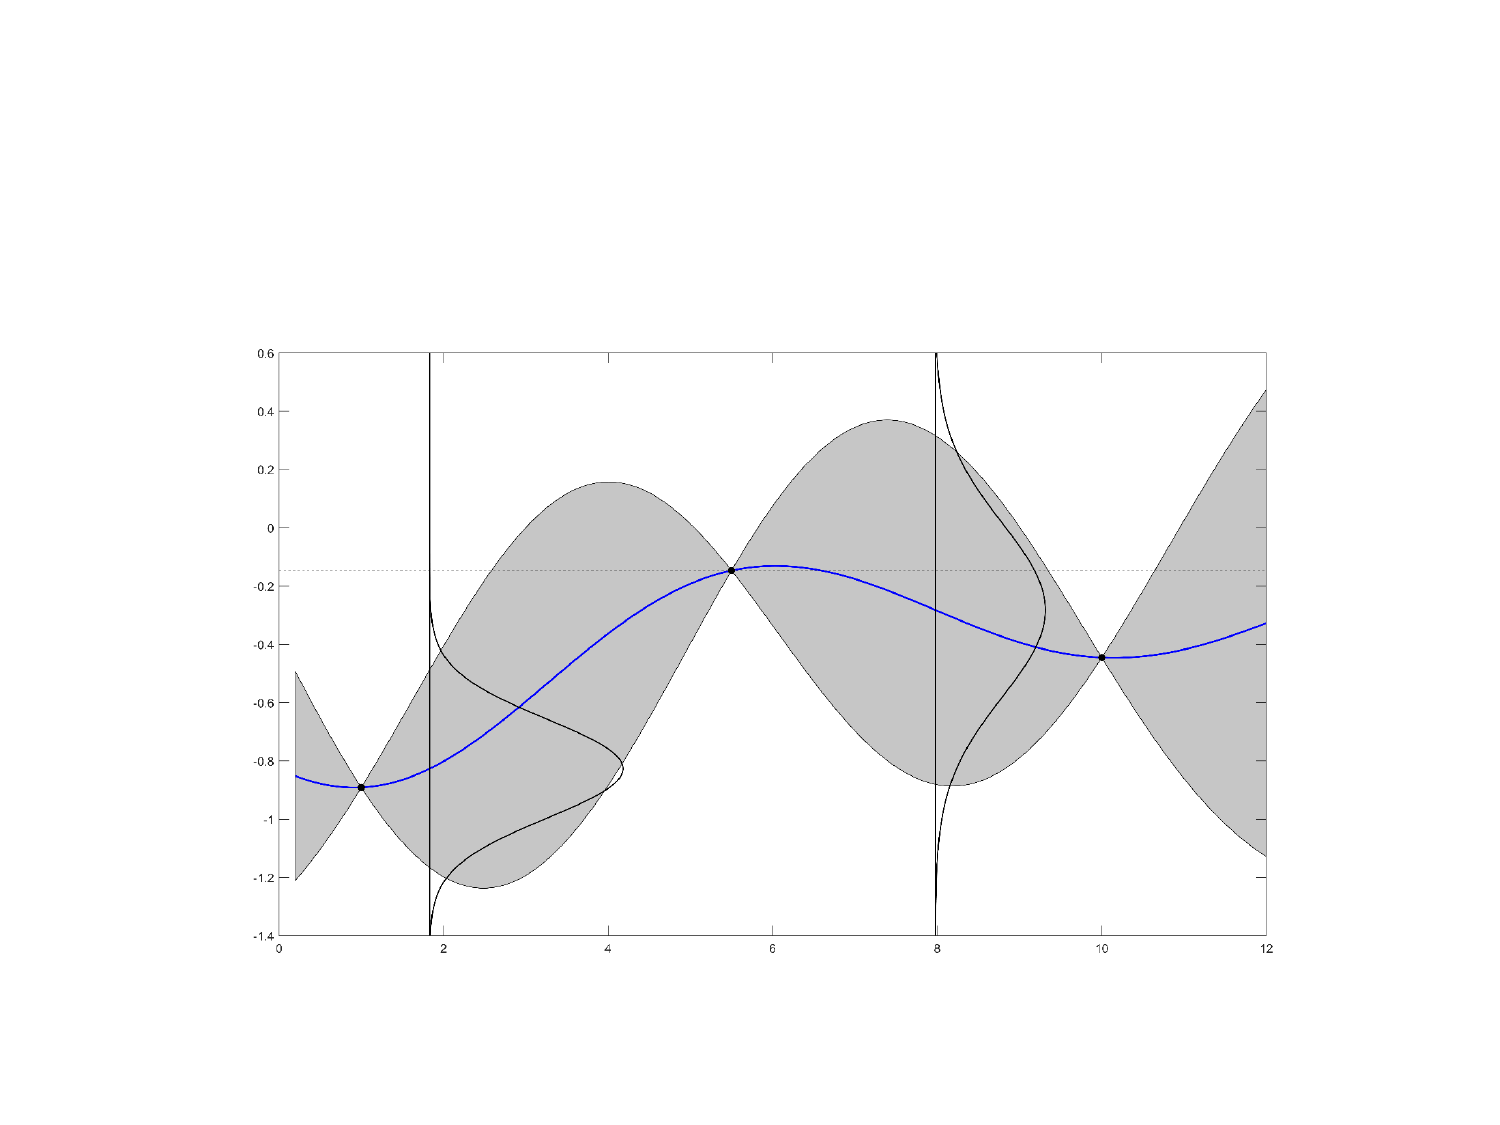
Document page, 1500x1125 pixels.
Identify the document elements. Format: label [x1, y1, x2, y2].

list [113, 299, 1387, 1014]
